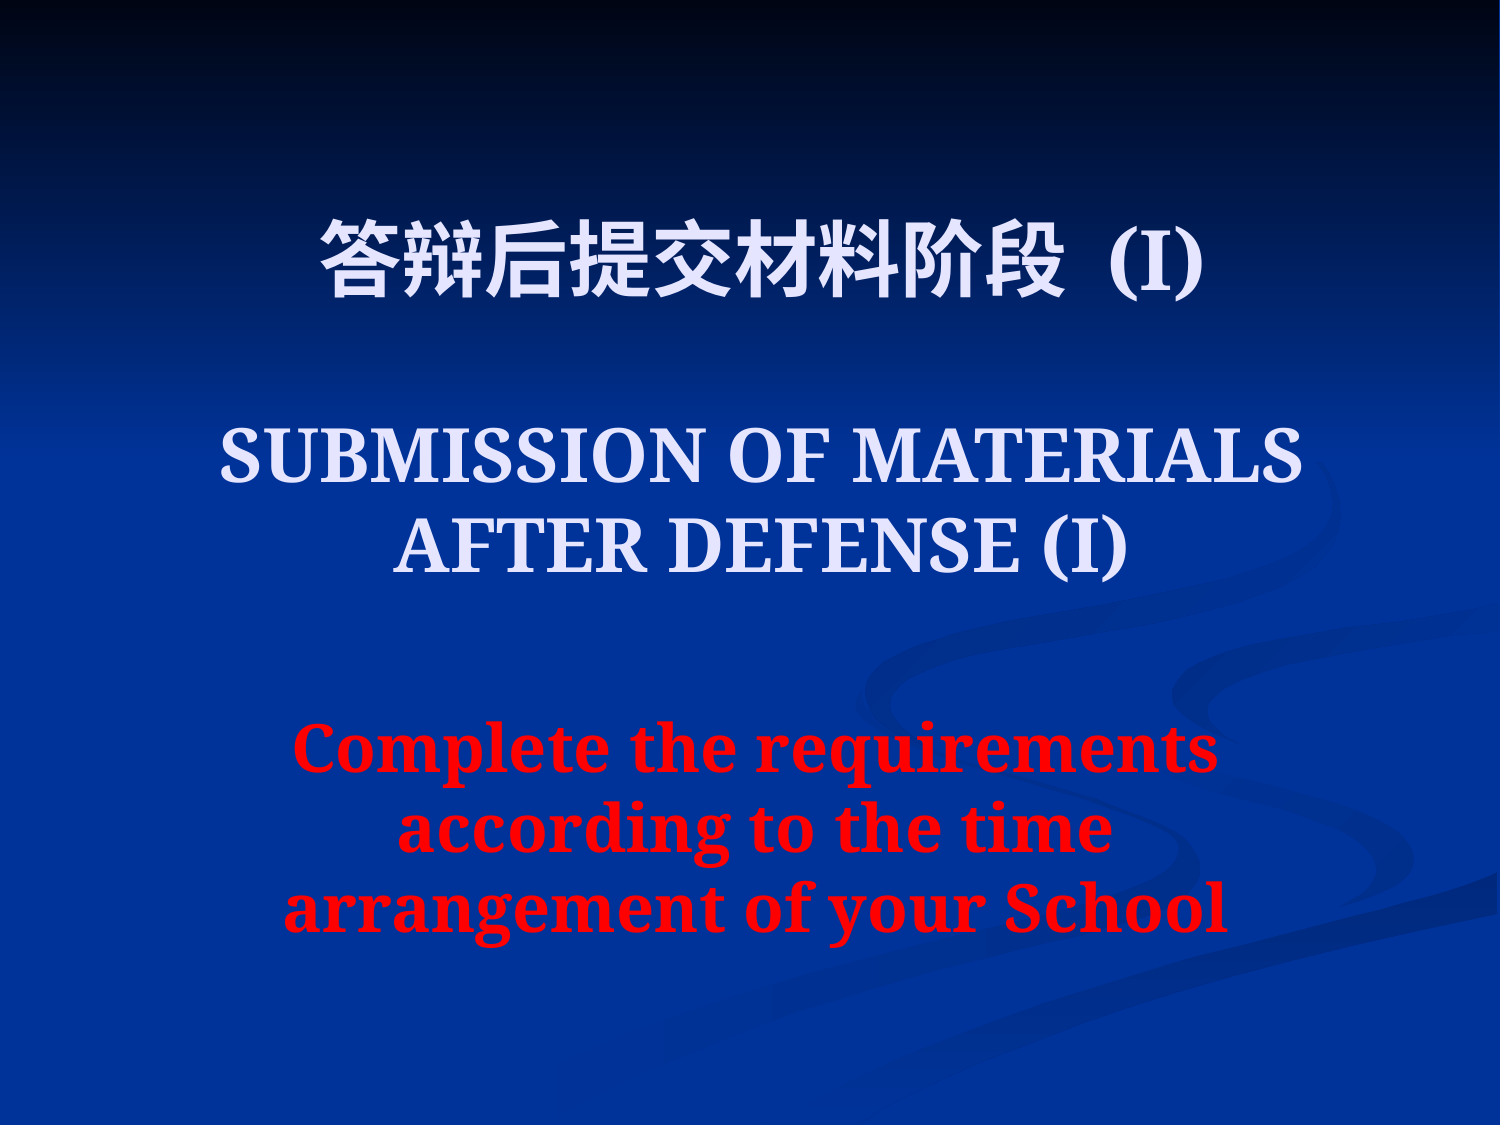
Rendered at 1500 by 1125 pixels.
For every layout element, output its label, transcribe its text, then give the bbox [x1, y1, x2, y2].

text_box Complete the requirements according to the time arrangement of your School [212, 698, 1300, 953]
text_box 答辩后提交材料阶段 (I) SUBMISSION OF MATERIALS AFTER DEFENSE (I) [124, 199, 1400, 516]
